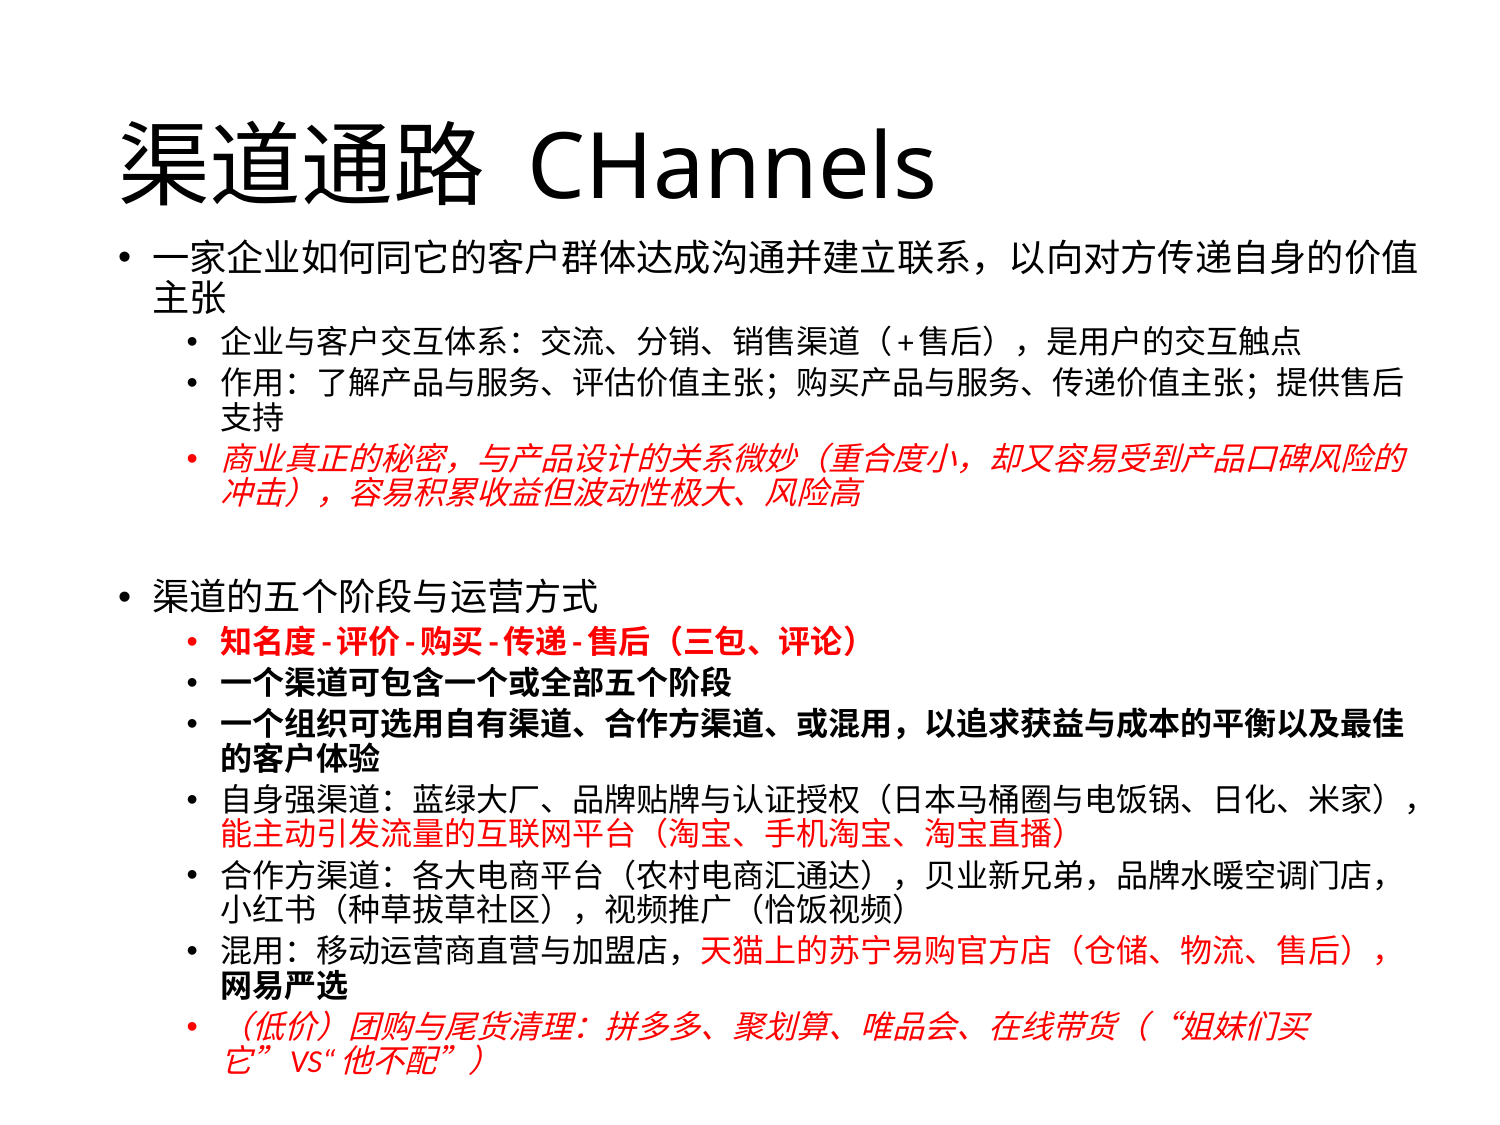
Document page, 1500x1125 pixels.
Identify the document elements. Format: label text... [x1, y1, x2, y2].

list 一家企业如何同它的客户群体达成沟通并建立联系，以向对方传递自身的价值主张 企业与客户交互体系：交流、分销、销售渠道（+售后），是用户的交互触点 作用：了解产品与服务、评估价值主张；购买产品与服务、传递价值主张；提供售后支持 商业真正的秘密，与产品设计的关系微妙（重合度小，却又容易受到产品口碑风险的冲击），容易积累收益但波动性极大、风险高 渠道的五个阶段与运营方式 知名度-评价-购买-传递-售后（三包、评论） 一个渠道可包含一个或全部五个阶段 一个组织可选用自有渠道、合作方渠道、或混用，以追求获益与成本的平衡以及最佳的客户体验 自身强渠道：蓝绿大厂、品牌贴牌与认证授权（日本马桶圈与电饭锅、日化、米家），能主动引发流量的互联网平台（淘宝、手机淘宝、淘宝直播） 合作方渠道：各大电商平台（农村电商汇通达），贝业新兄弟，品牌水暖空调门店，小红书（种草拔草社区），视频推广（恰饭视频） 混用：移动运营商直营与加盟店，天猫上的苏宁易购官方店（仓储、物流、售后），网易严选 （低价）团购与尾货清理：拼多多、聚划算、唯品会、在线带货（“姐妹们买它”VS“他不配”） [103, 231, 1435, 1098]
title 渠道通路 CHannels [103, 59, 1397, 231]
